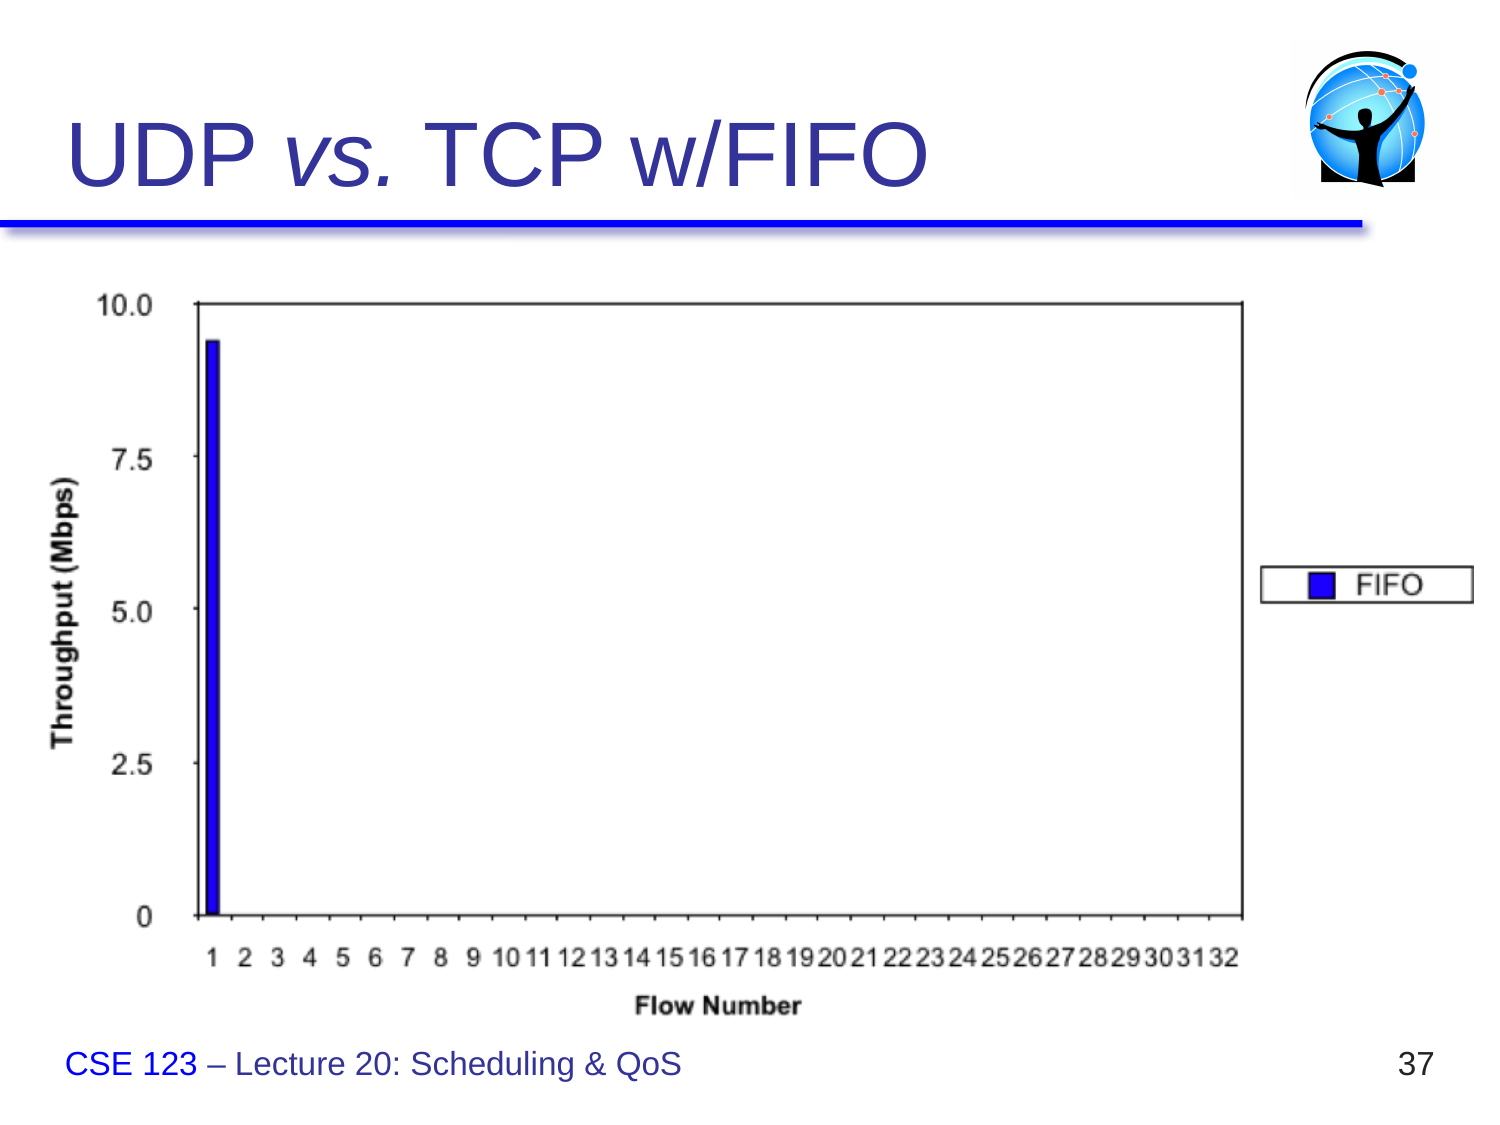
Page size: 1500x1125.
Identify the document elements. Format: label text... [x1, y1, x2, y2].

footer CSE 123 – Lecture 20: Scheduling & QoS [50, 1028, 925, 1100]
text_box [35, 230, 1474, 1020]
slide_number 37 [1349, 1028, 1451, 1101]
title UDP vs. TCP w/FIFO [49, 24, 1451, 213]
